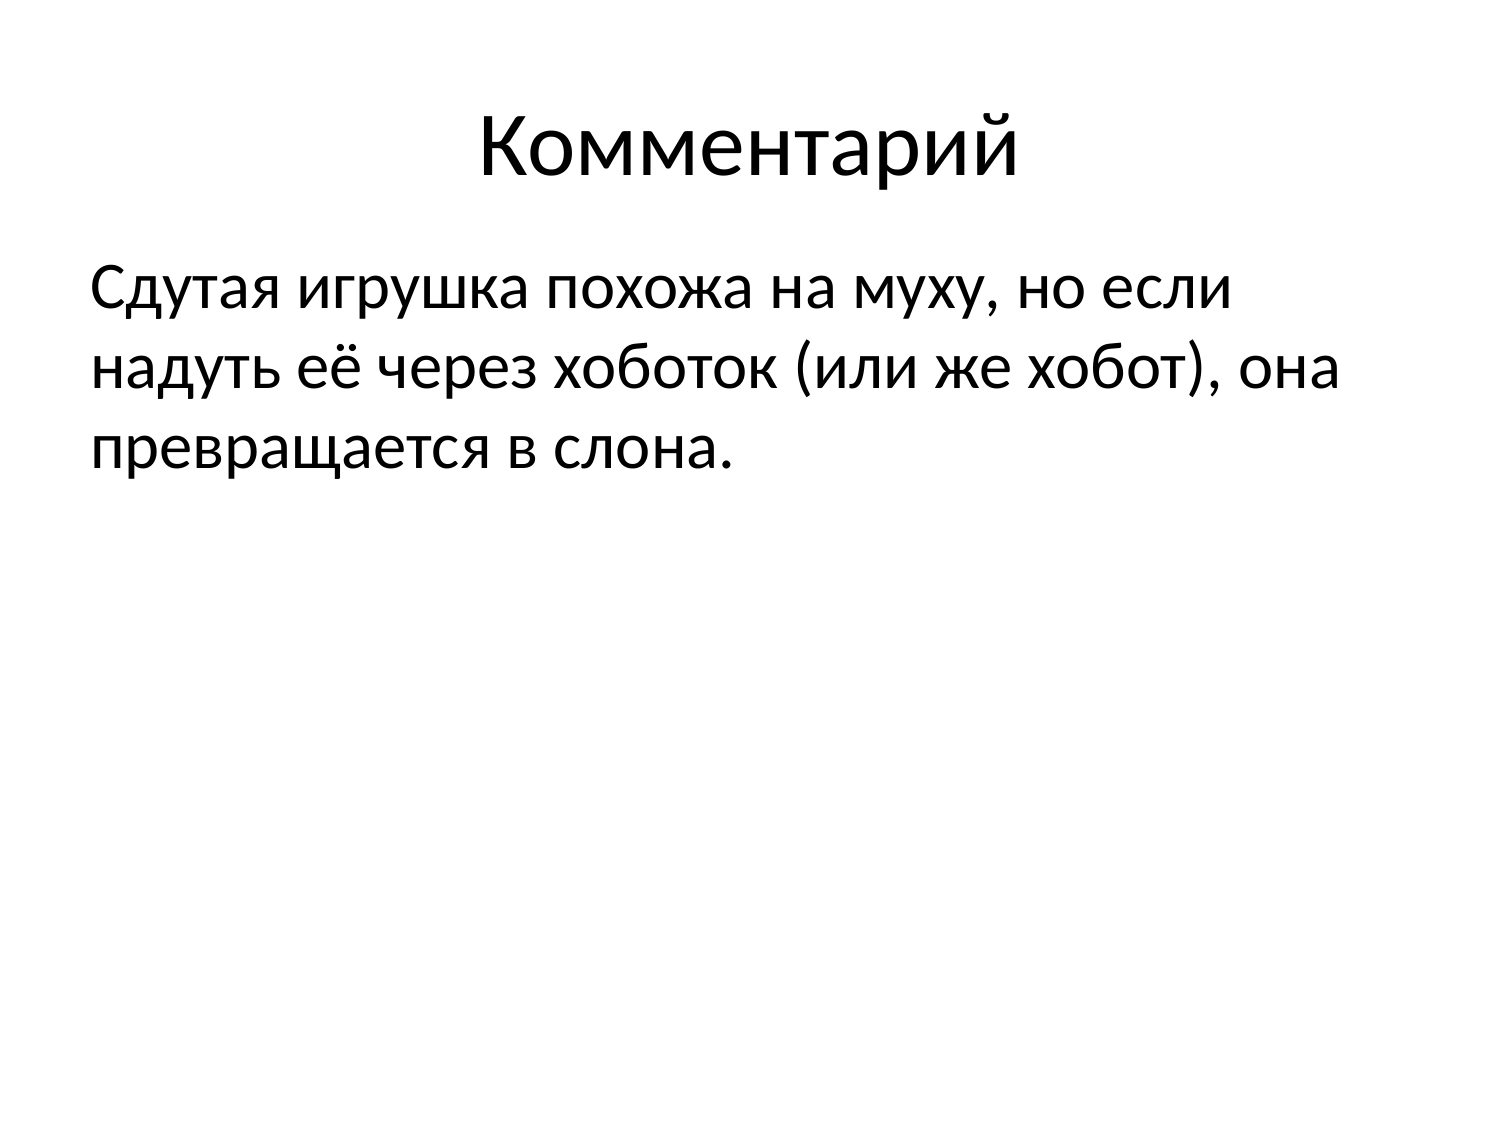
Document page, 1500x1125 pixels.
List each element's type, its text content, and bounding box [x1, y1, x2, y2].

title Комментарий [75, 45, 1425, 233]
list Сдутая игрушка похожа на муху, но если надуть её через хоботок (или же хобот), она превращается в слона. [75, 234, 1425, 1024]
